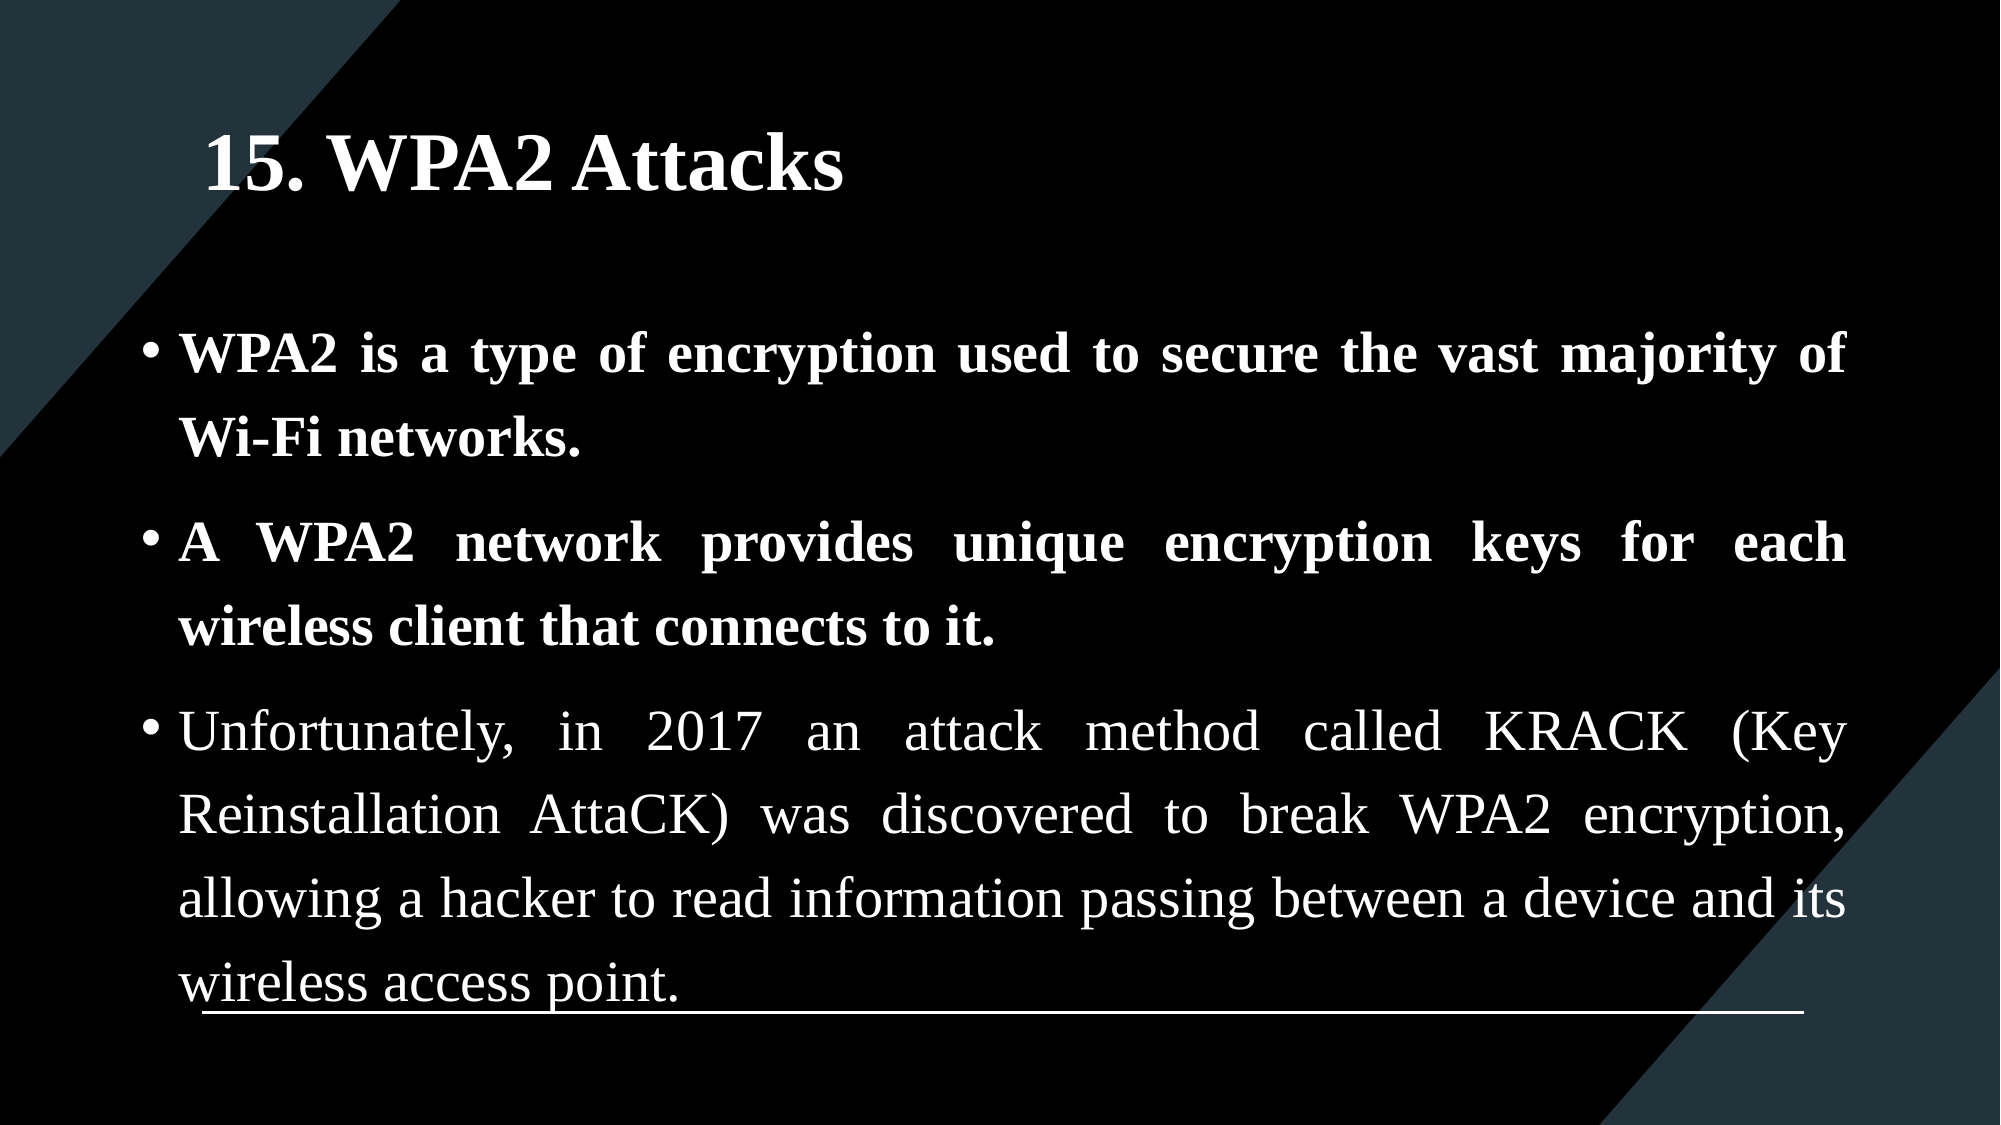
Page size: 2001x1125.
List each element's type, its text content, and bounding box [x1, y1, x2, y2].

title 15. WPA2 Attacks [187, 96, 1813, 219]
list WPA2 is a type of encryption used to secure the vast majority of Wi-Fi networks. A WPA2 network provides unique encryption keys for each wireless client that connects to it. Unfortunately, in 2017 an attack method called KRACK (Key Reinstallation AttaCK) was discovered to break WPA2 encryption, allowing a hacker to read information passing between a device and its wireless access point. [125, 292, 1864, 878]
